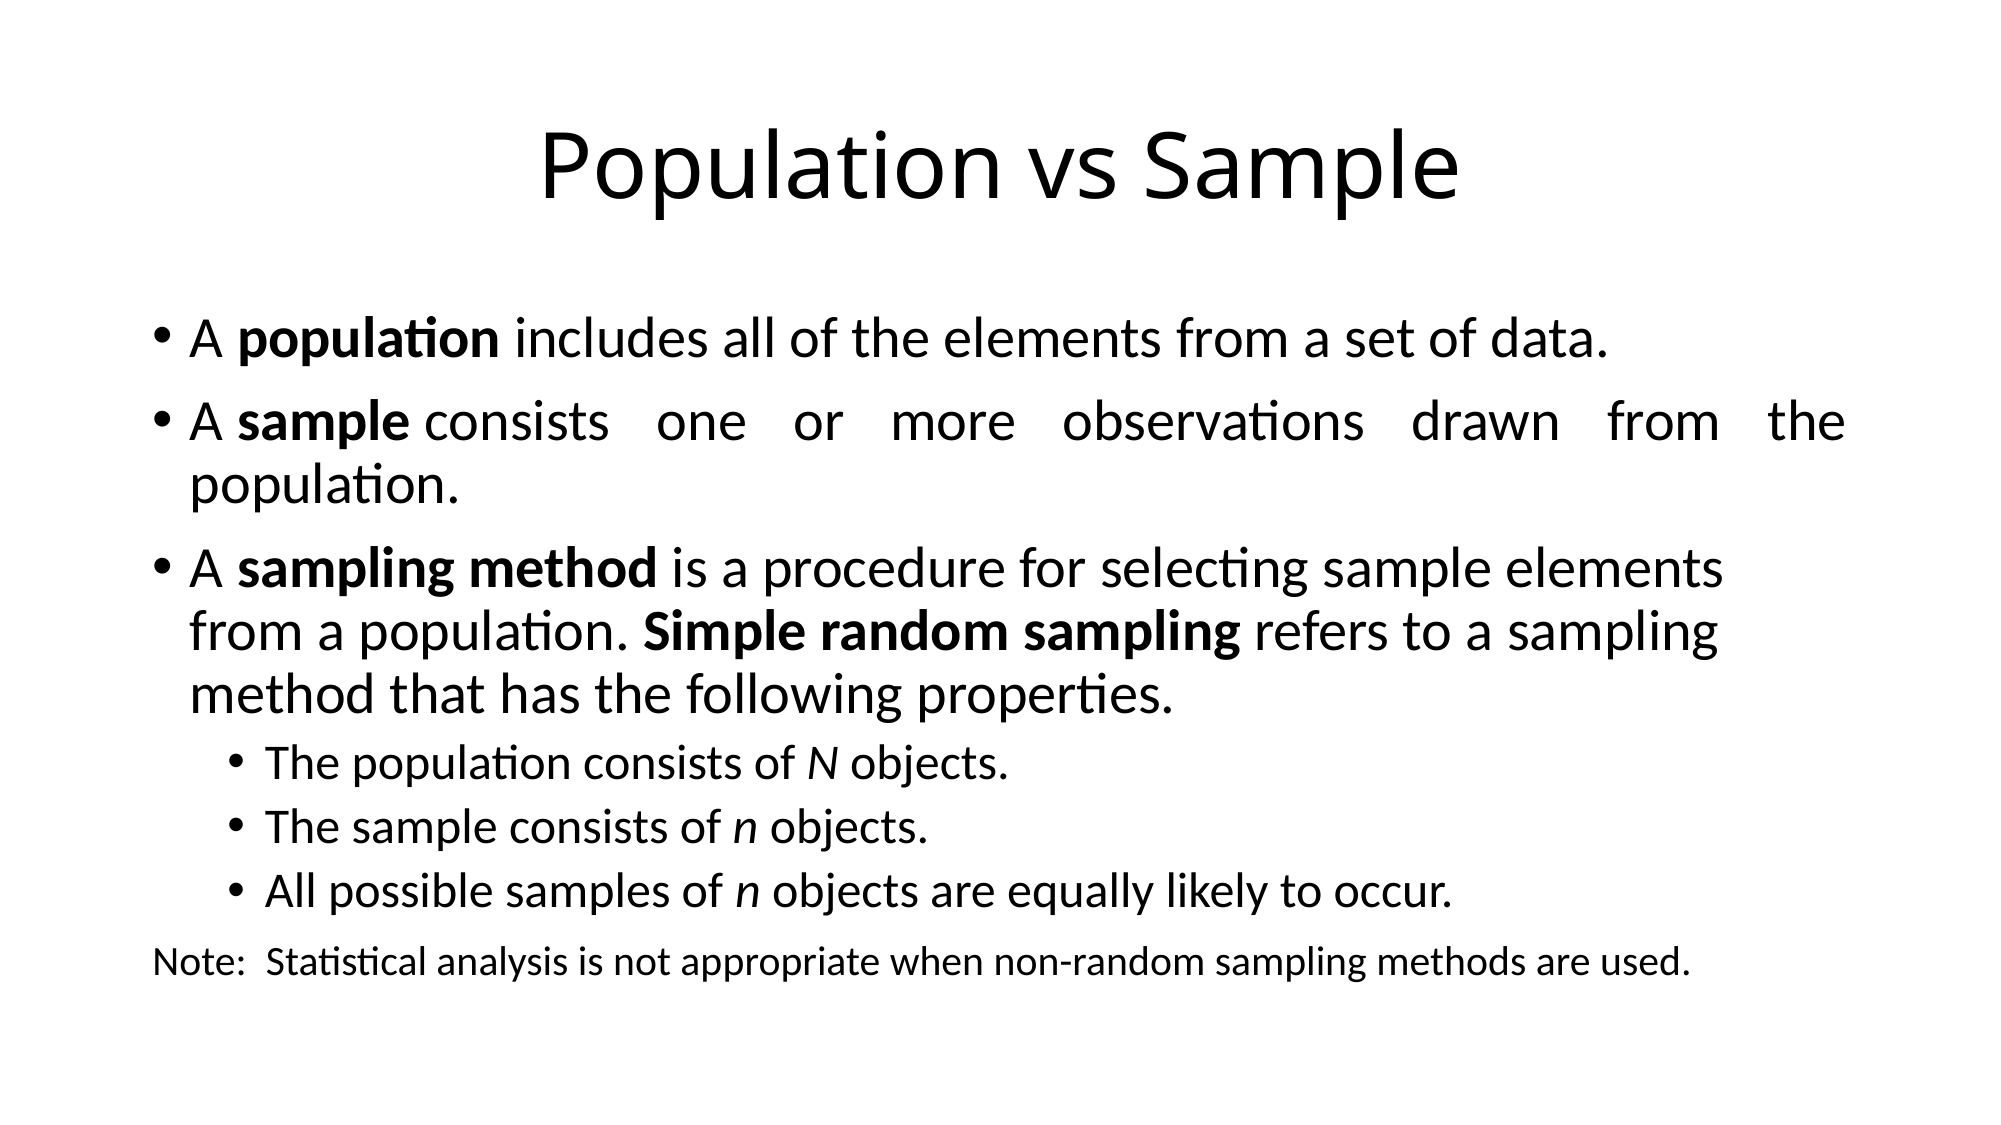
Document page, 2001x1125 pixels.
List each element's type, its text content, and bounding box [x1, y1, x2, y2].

title Population vs Sample [137, 59, 1863, 278]
list A population includes all of the elements from a set of data. A sample consists one or more observations drawn from the population. A sampling method is a procedure for selecting sample elements from a population. Simple random sampling refers to a sampling method that has the following properties. The population consists of N objects. The sample consists of n objects. All possible samples of n objects are equally likely to occur. Note: Statistical analysis is not appropriate when non-random sampling methods are used. [137, 299, 1863, 1014]
